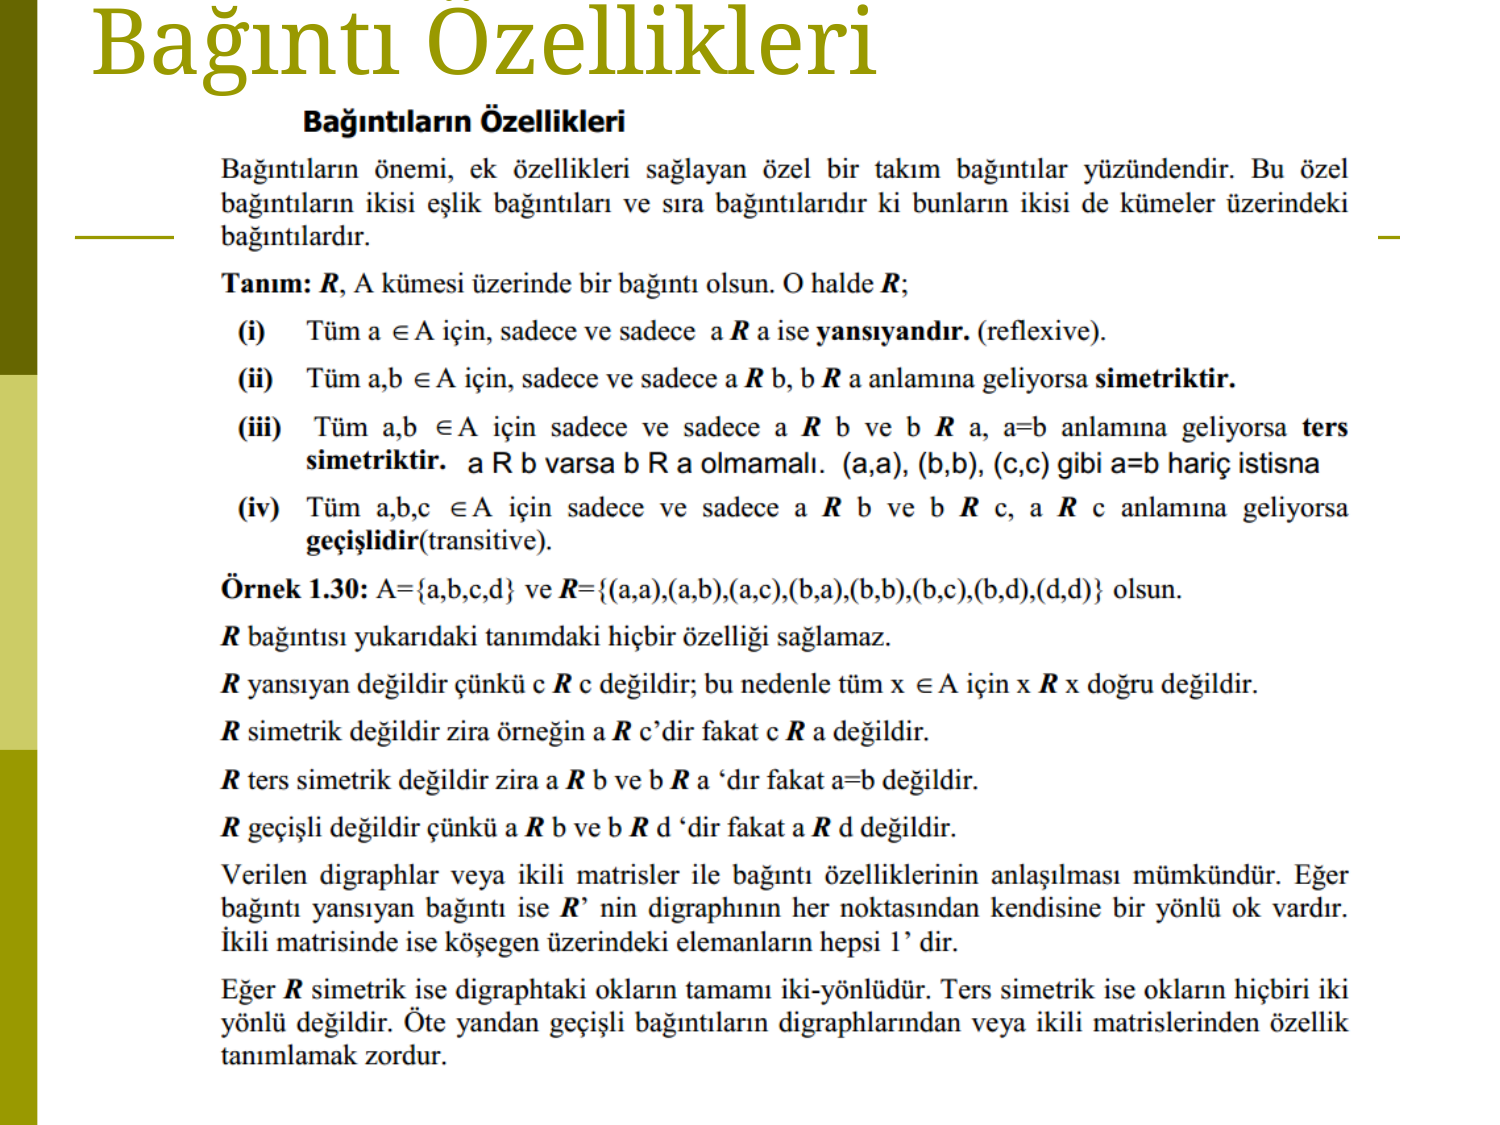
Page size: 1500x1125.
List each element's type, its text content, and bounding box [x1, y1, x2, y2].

title Bağıntı Özellikleri [74, 0, 1426, 101]
picture [174, 99, 1378, 1076]
